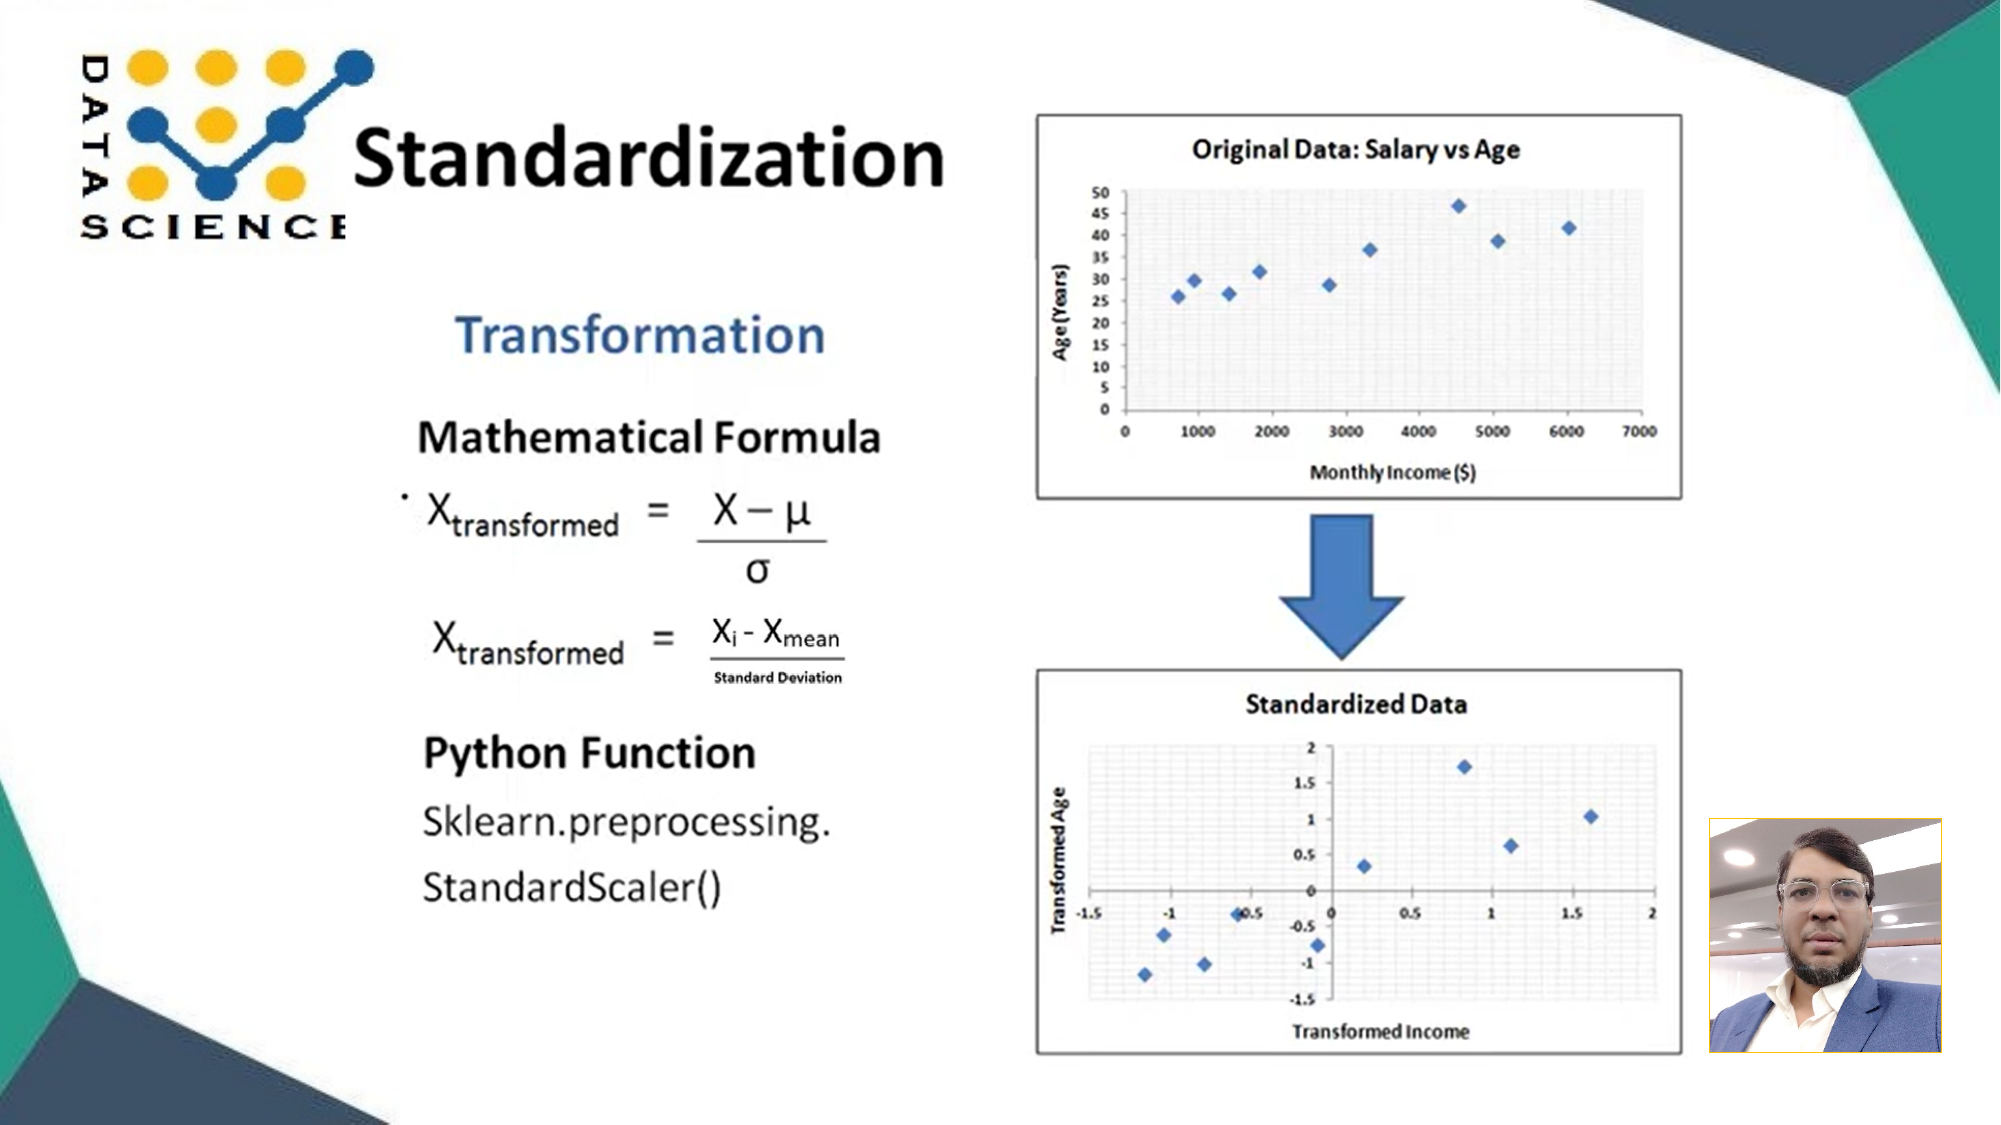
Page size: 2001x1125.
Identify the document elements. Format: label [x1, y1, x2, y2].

text_box [345, 87, 1698, 1073]
picture [0, 0, 2001, 1125]
